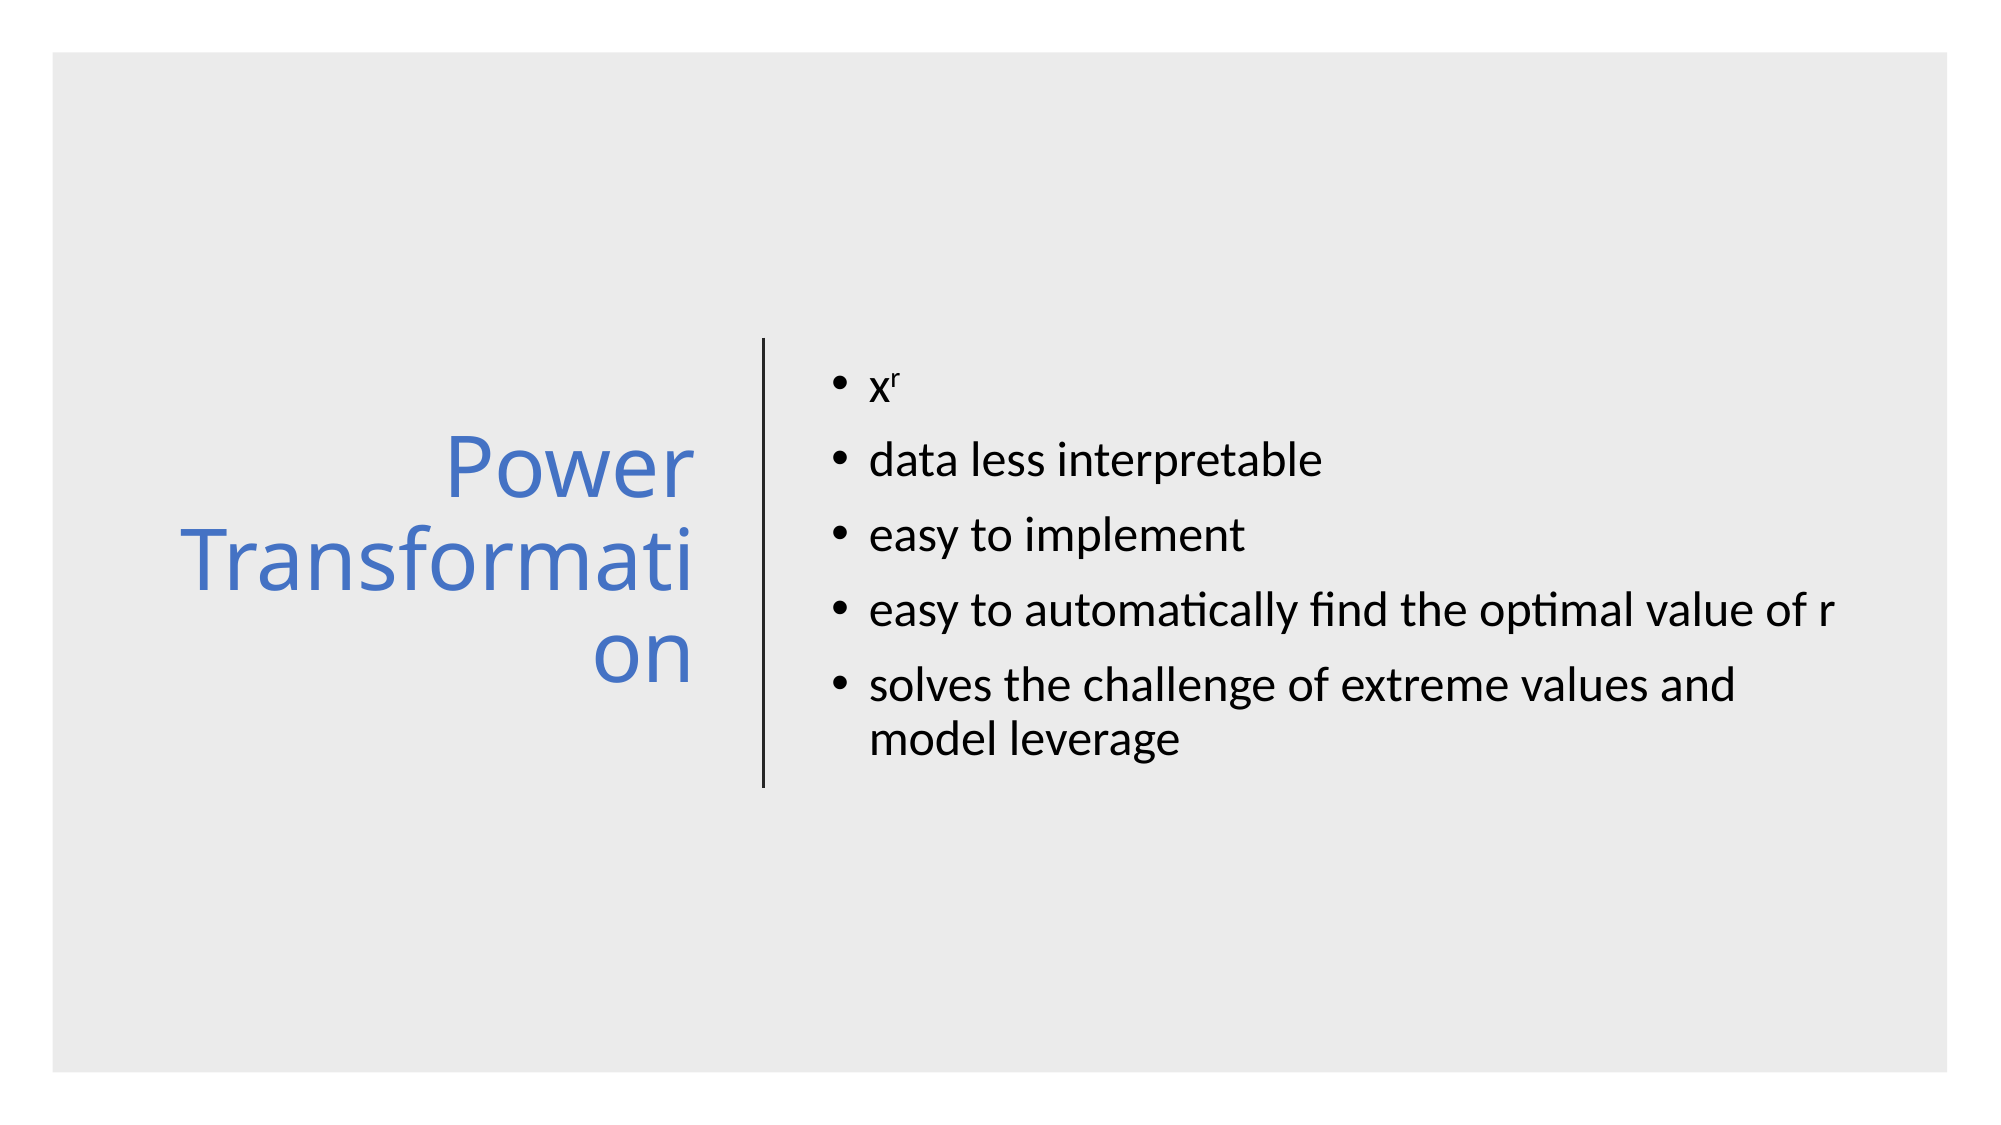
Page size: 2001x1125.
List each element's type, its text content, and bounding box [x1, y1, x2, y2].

text_box [52, 51, 1948, 1073]
title Power Transformation [137, 158, 711, 967]
list xr data less interpretable easy to implement easy to automatically find the optimal value of r solves the challenge of extreme values and model leverage [816, 158, 1863, 967]
